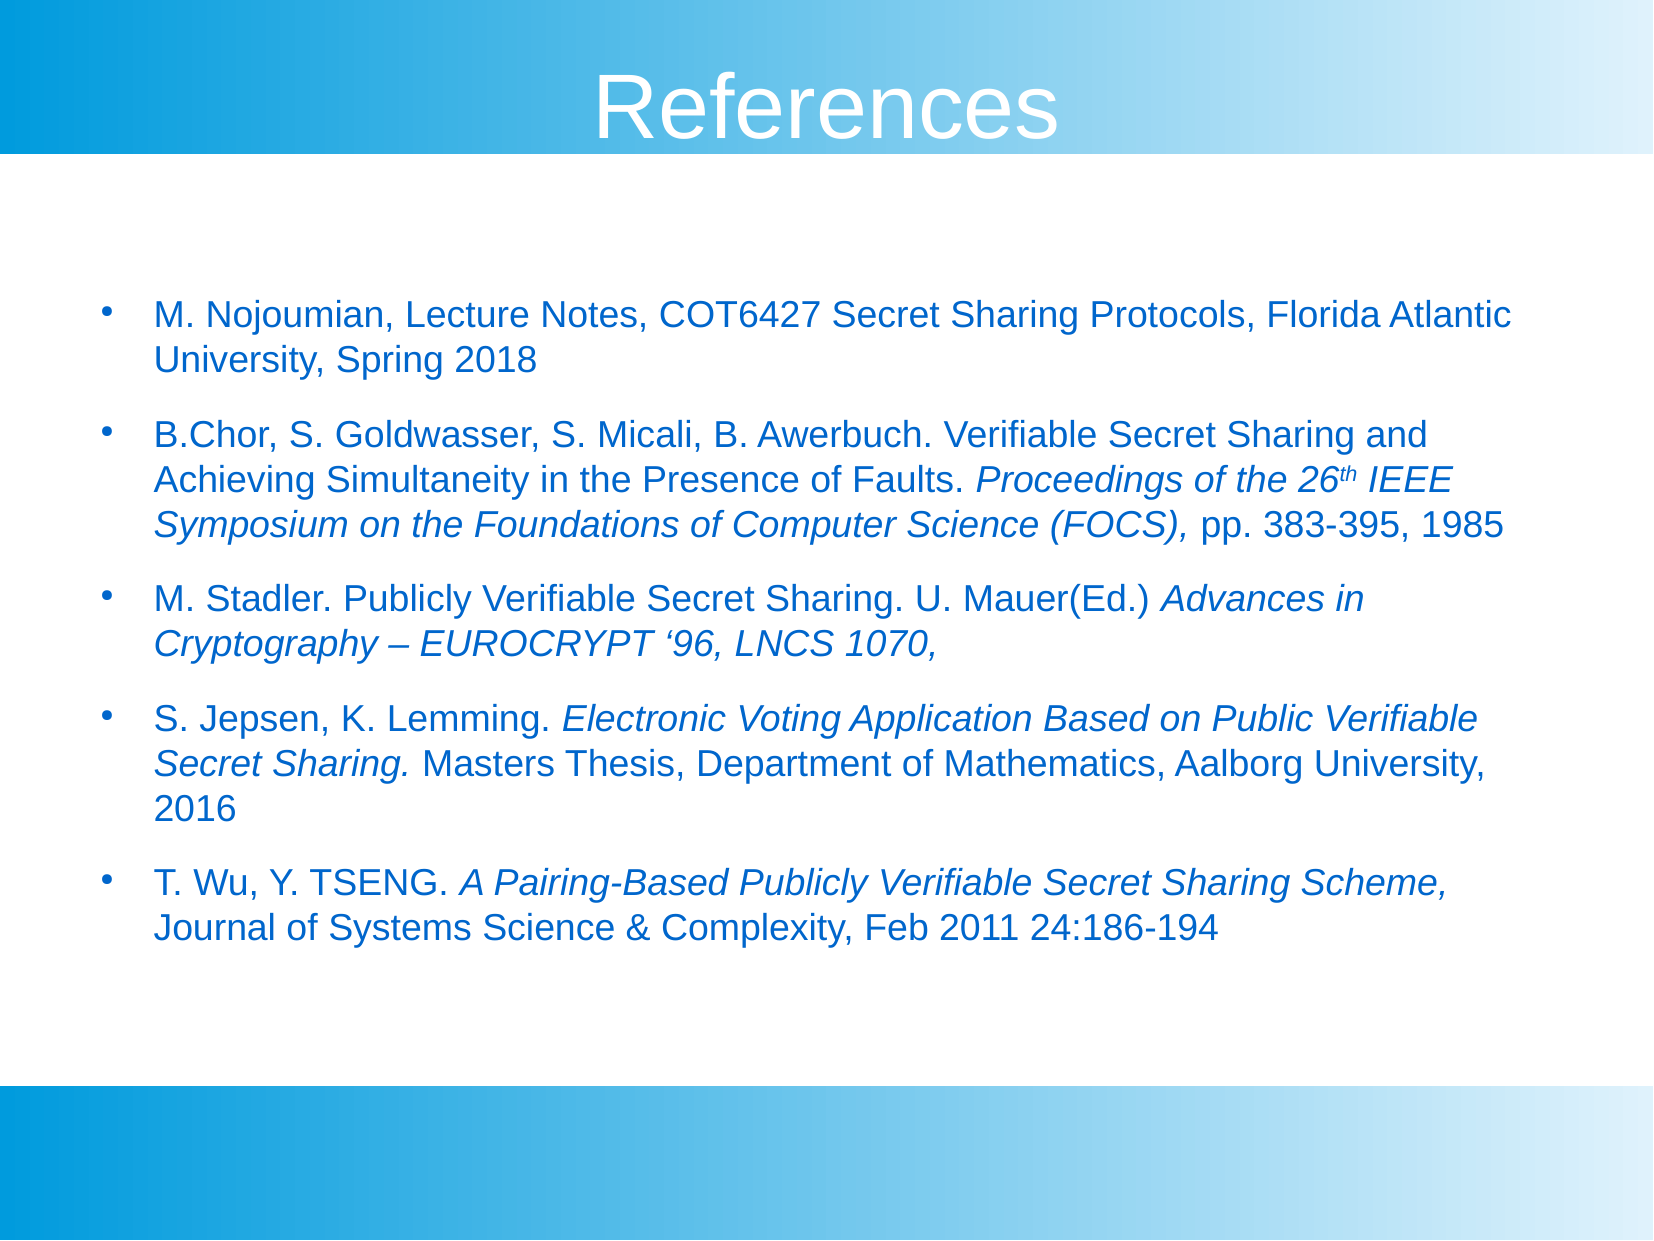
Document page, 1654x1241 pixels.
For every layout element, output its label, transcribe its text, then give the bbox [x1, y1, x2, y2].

title References [82, 49, 1571, 154]
list M. Nojoumian, Lecture Notes, COT6427 Secret Sharing Protocols, Florida Atlantic University, Spring 2018 B.Chor, S. Goldwasser, S. Micali, B. Awerbuch. Verifiable Secret Sharing and Achieving Simultaneity in the Presence of Faults. Proceedings of the 26th IEEE Symposium on the Foundations of Computer Science (FOCS), pp. 383-395, 1985 M. Stadler. Publicly Verifiable Secret Sharing. U. Mauer(Ed.) Advances in Cryptography – EUROCRYPT ‘96, LNCS 1070, S. Jepsen, K. Lemming. Electronic Voting Application Based on Public Verifiable Secret Sharing. Masters Thesis, Department of Mathematics, Aalborg University, 2016 T. Wu, Y. TSENG. A Pairing-Based Publicly Verifiable Secret Sharing Scheme, Journal of Systems Science & Complexity, Feb 2011 24:186-194 [82, 290, 1571, 1010]
